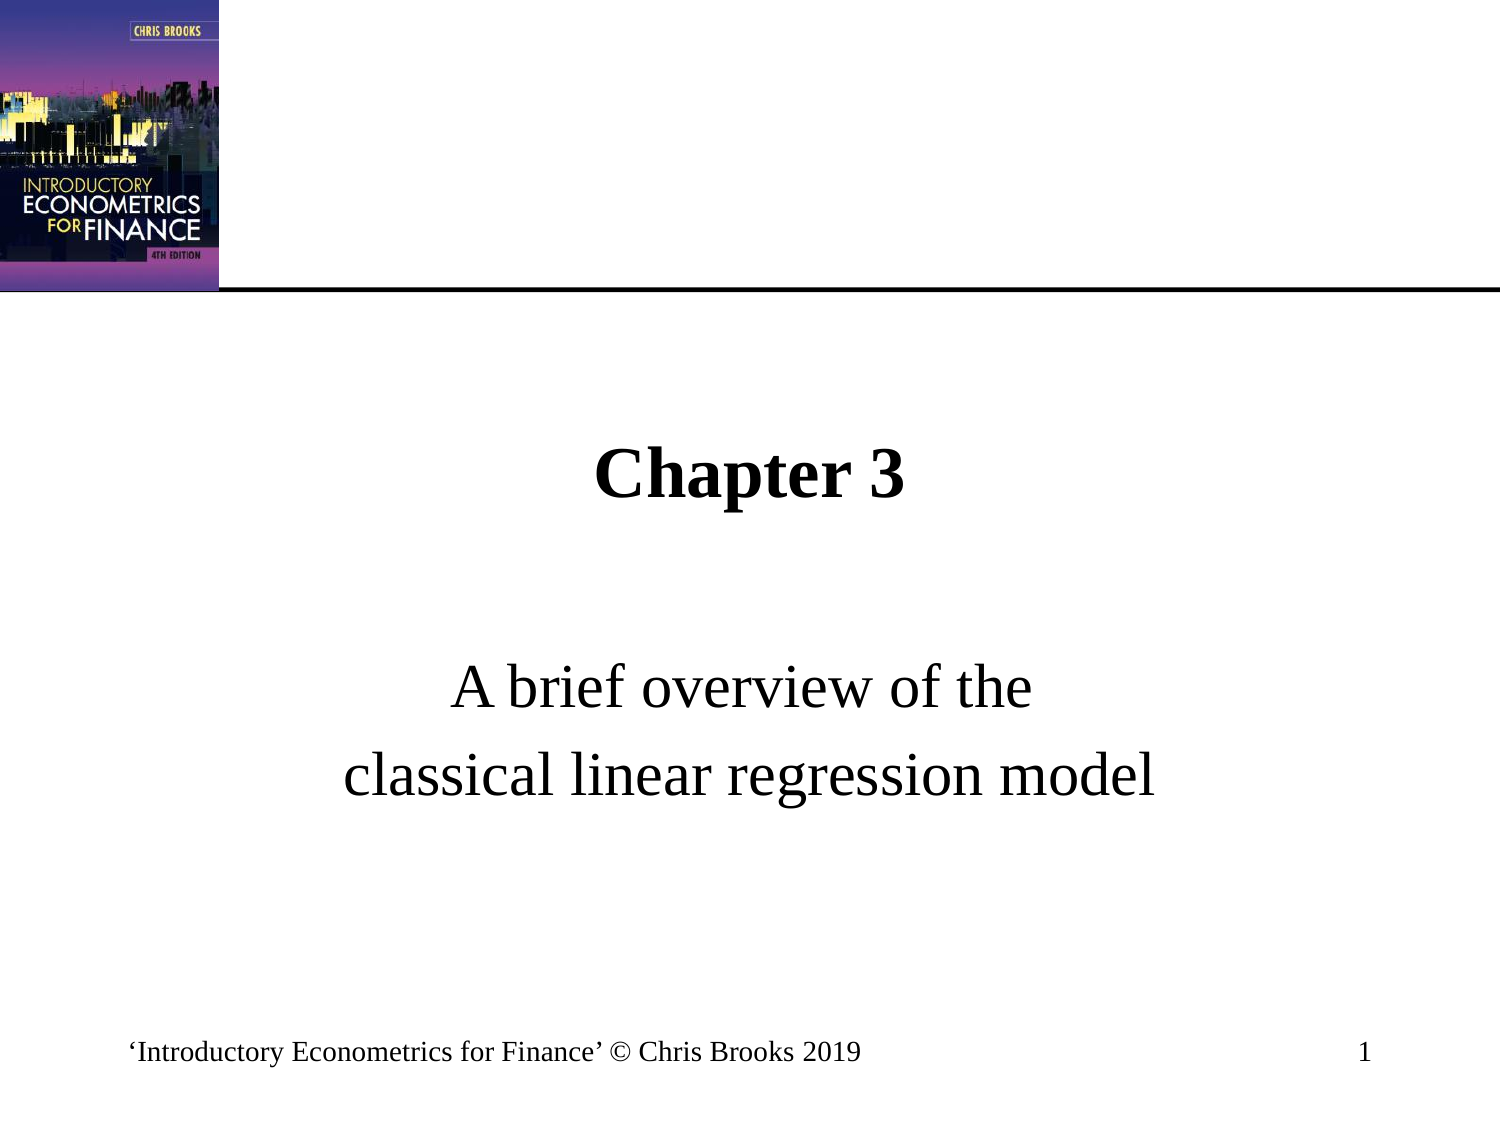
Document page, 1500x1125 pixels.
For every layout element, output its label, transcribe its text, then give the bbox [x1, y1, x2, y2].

slide_number ‘Introductory Econometrics for Finance’ © Chris Brooks 2019 [112, 1024, 963, 1101]
picture [0, 0, 219, 291]
title Chapter 3 [112, 375, 1388, 563]
subtitle A brief overview of the classical linear regression model [225, 637, 1275, 925]
slide_number 1 [1074, 1024, 1388, 1101]
